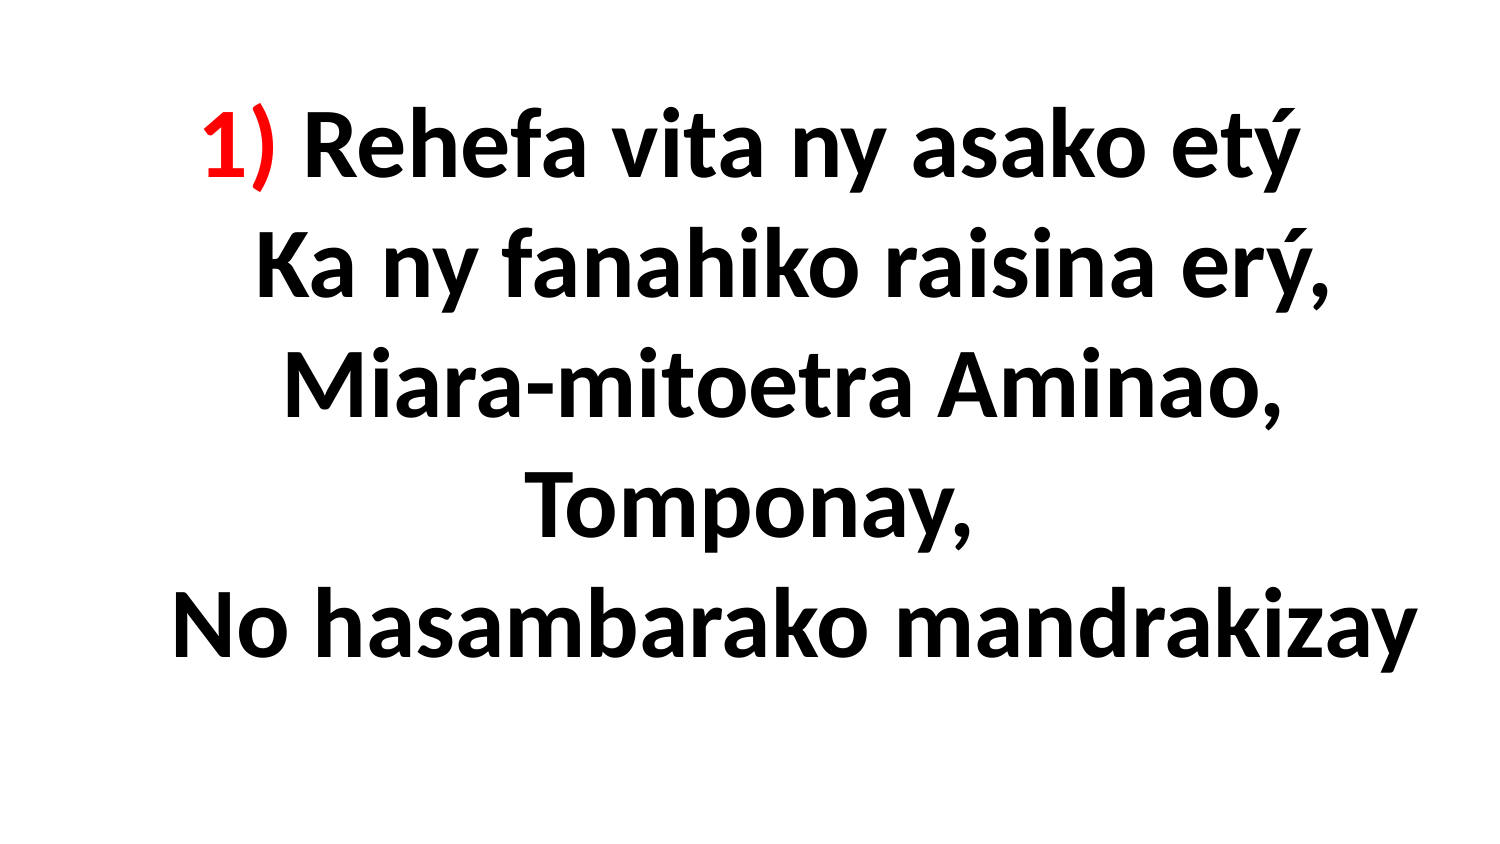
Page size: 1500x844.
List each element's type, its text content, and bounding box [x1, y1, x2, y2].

title 1) Rehefa vita ny asako etý Ka ny fanahiko raisina erý, Miara-mitoetra Aminao, Tomponay, No hasambarako mandrakizay [0, 285, 1500, 470]
